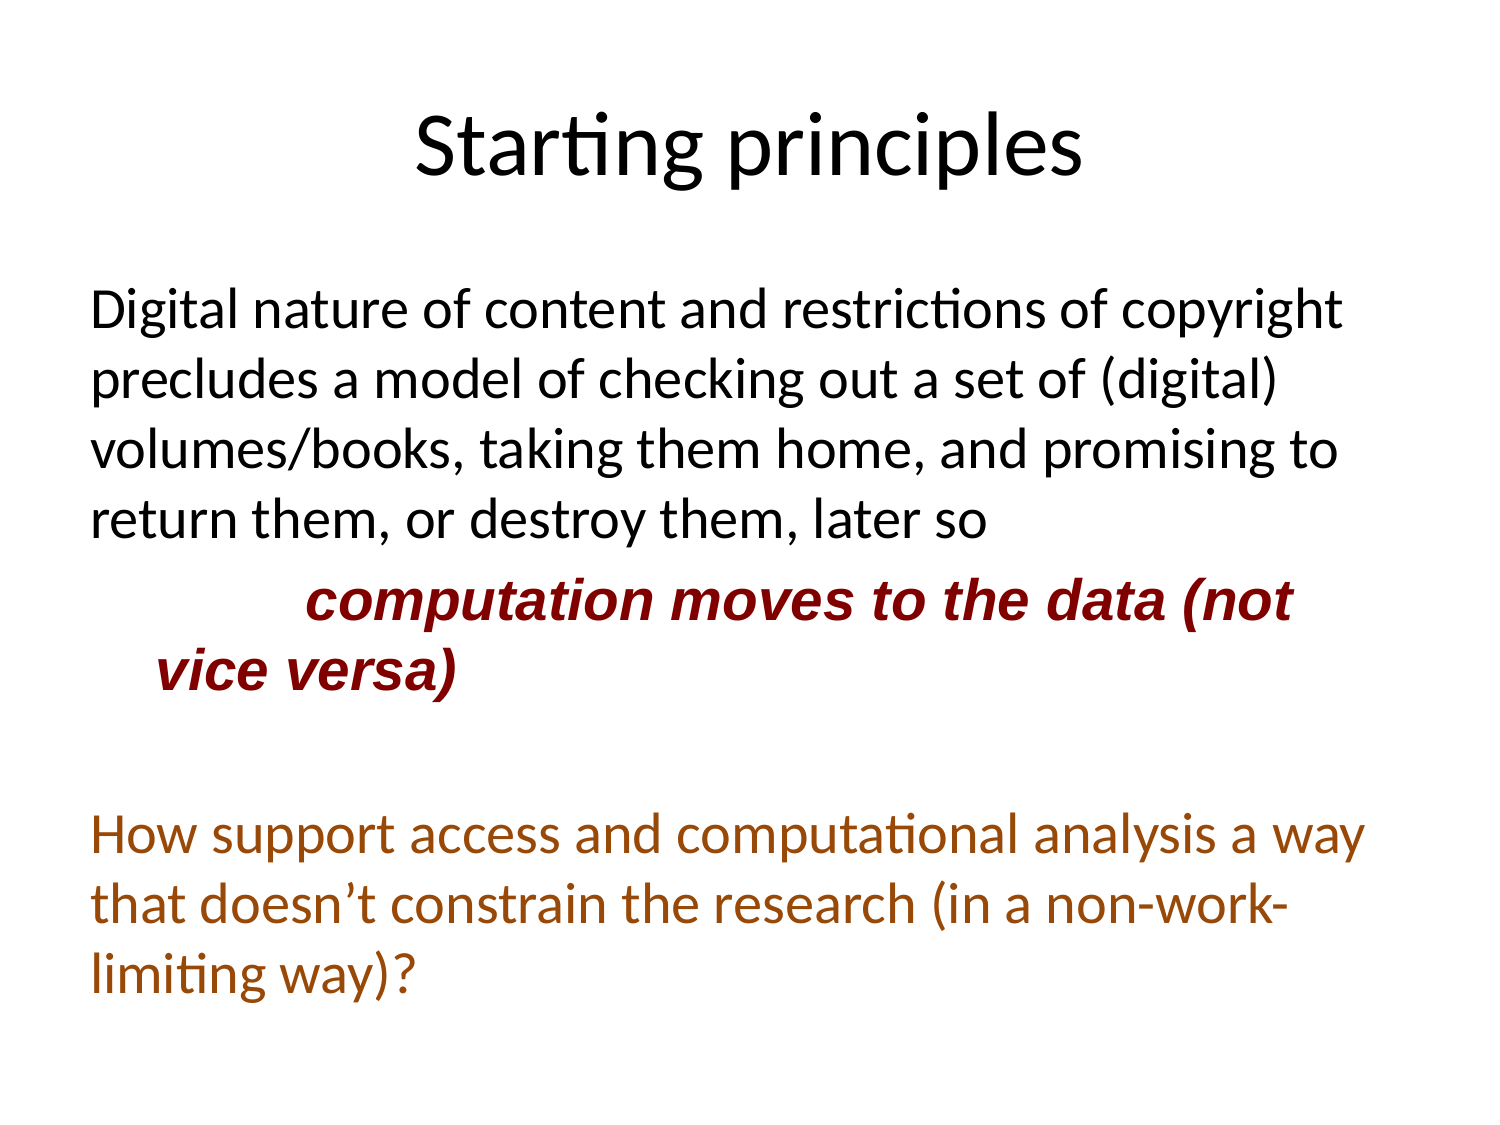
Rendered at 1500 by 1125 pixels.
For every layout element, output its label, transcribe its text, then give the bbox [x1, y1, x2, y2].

list Digital nature of content and restrictions of copyright precludes a model of checking out a set of (digital) volumes/books, taking them home, and promising to return them, or destroy them, later so computation moves to the data (not vice versa) How support access and computational analysis a way that doesn’t constrain the research (in a non-work-limiting way)? [75, 262, 1425, 1005]
title Starting principles [75, 45, 1425, 233]
